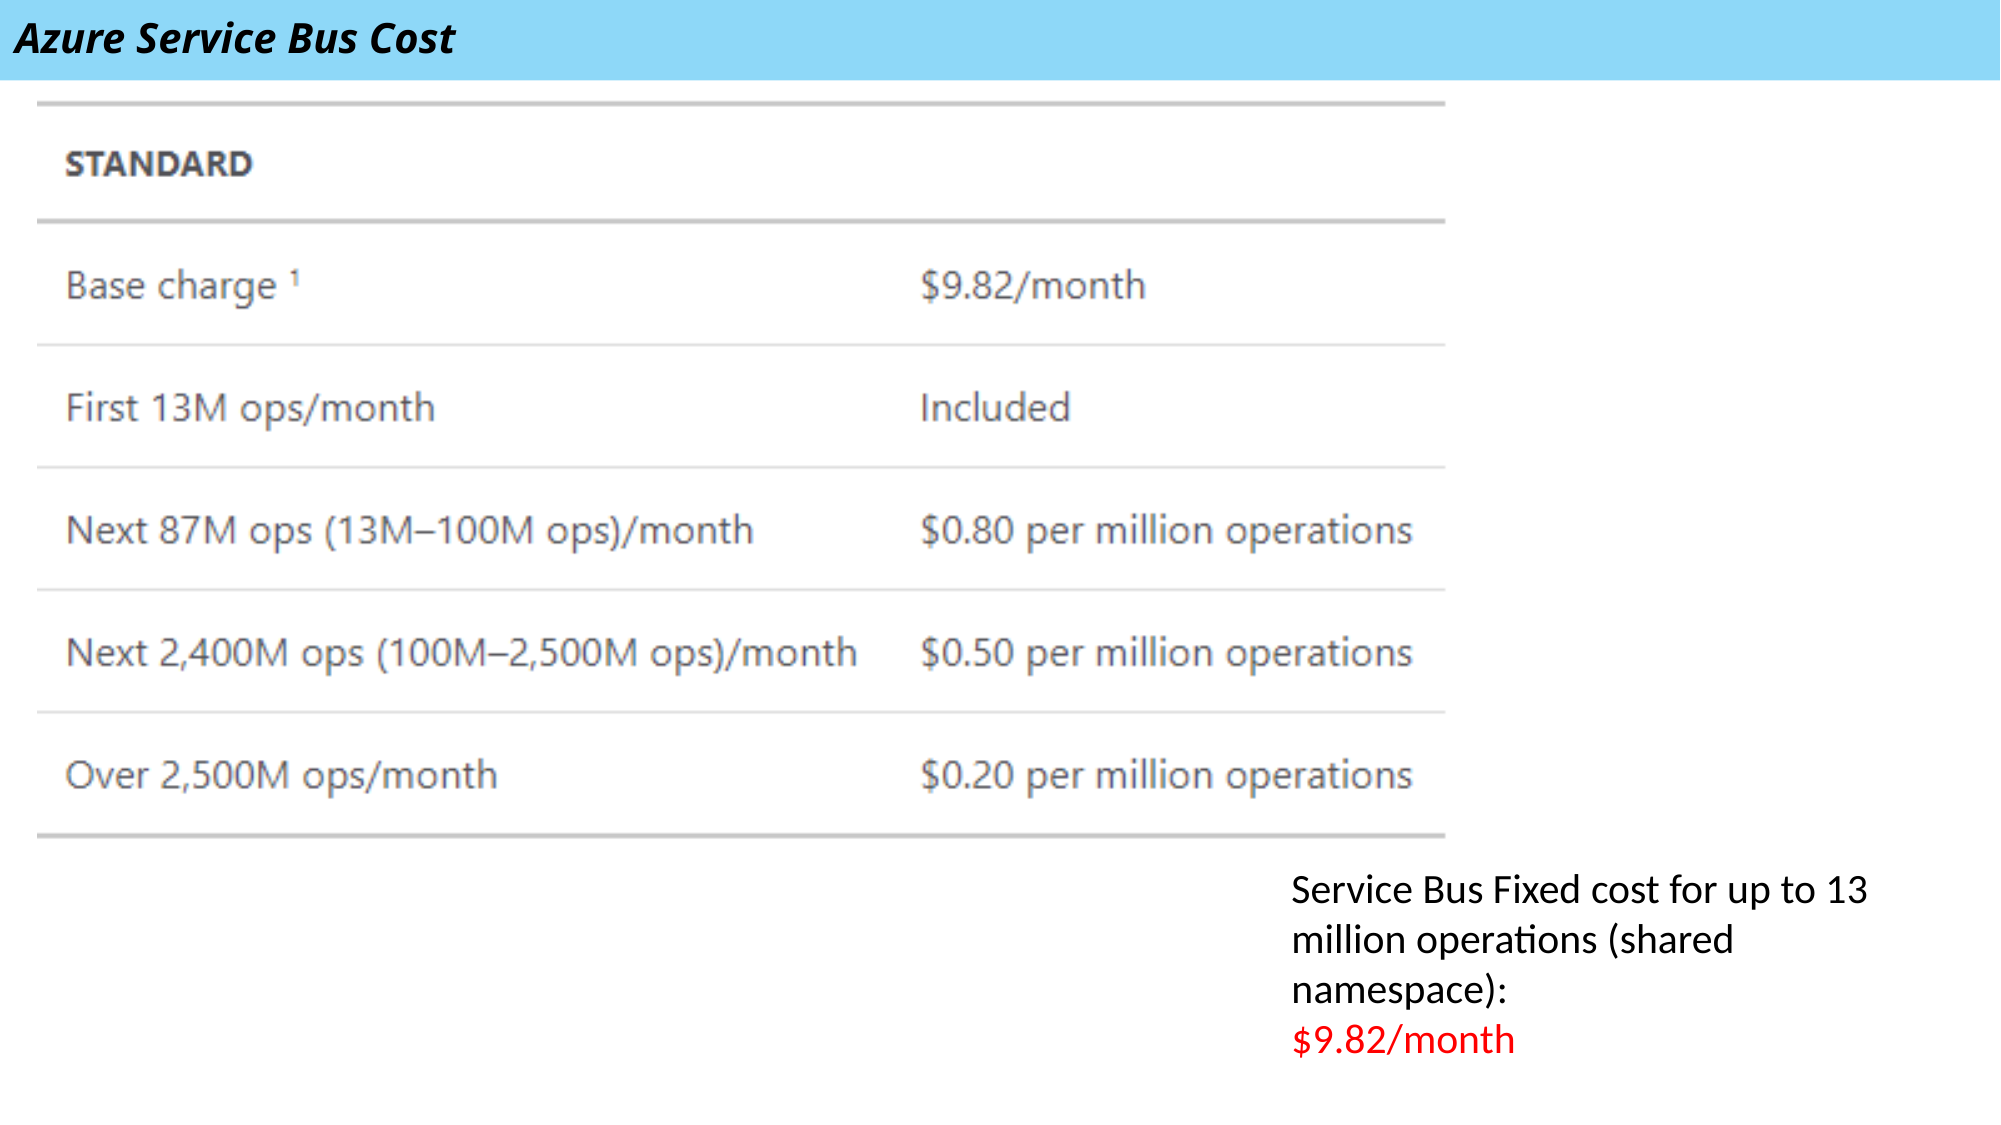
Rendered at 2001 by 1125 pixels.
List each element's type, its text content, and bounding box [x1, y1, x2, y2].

picture [37, 97, 1496, 874]
text_box Service Bus Fixed cost for up to 13 million operations (shared namespace): $9.82/month [1276, 854, 1902, 1070]
text_box Azure Service Bus Cost [0, 0, 2000, 81]
